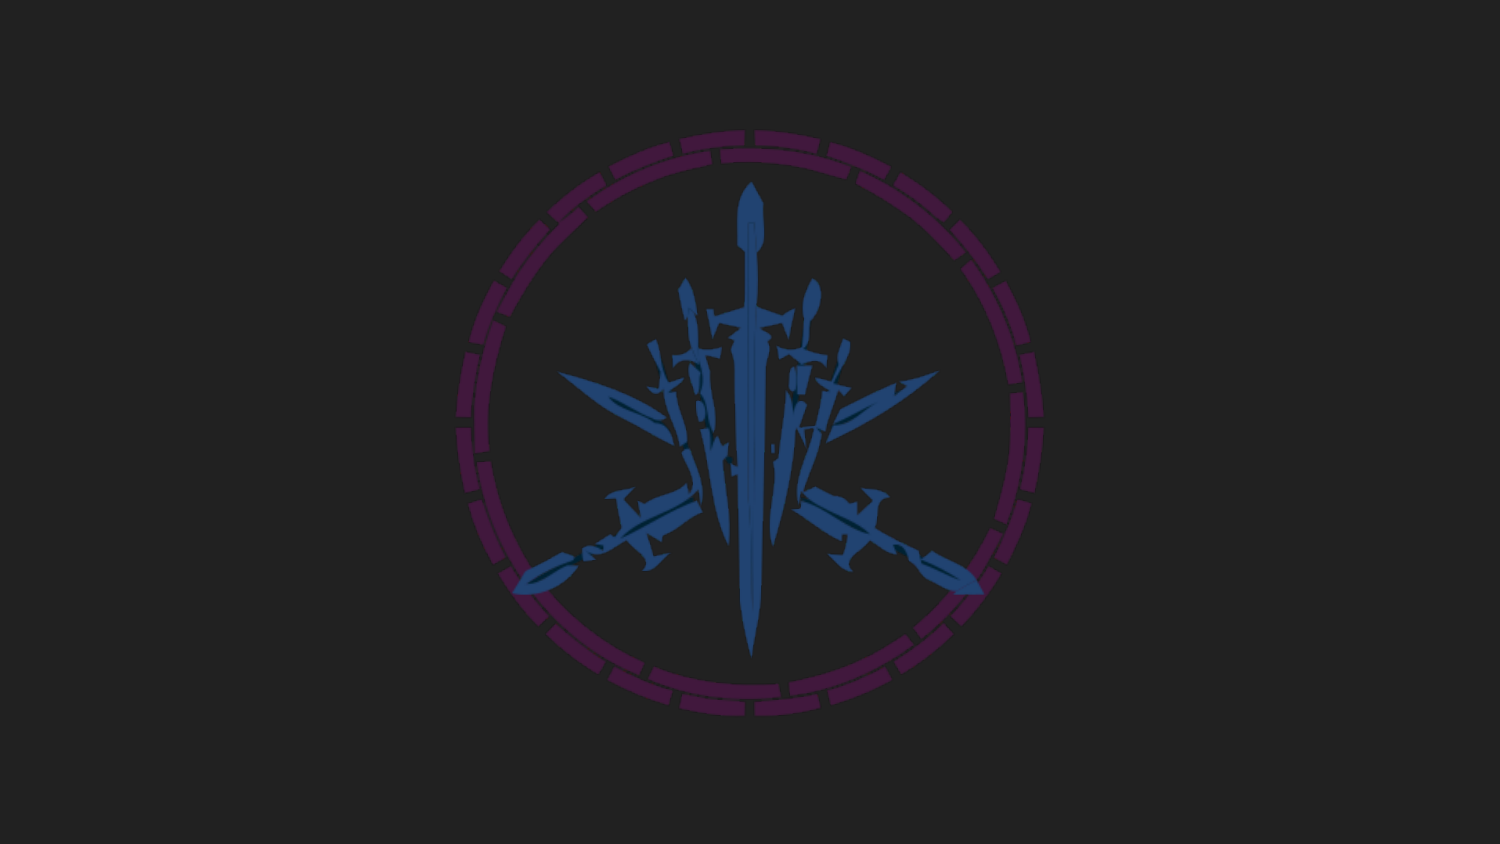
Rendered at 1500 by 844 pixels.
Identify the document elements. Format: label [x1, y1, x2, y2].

picture [422, 94, 1078, 750]
